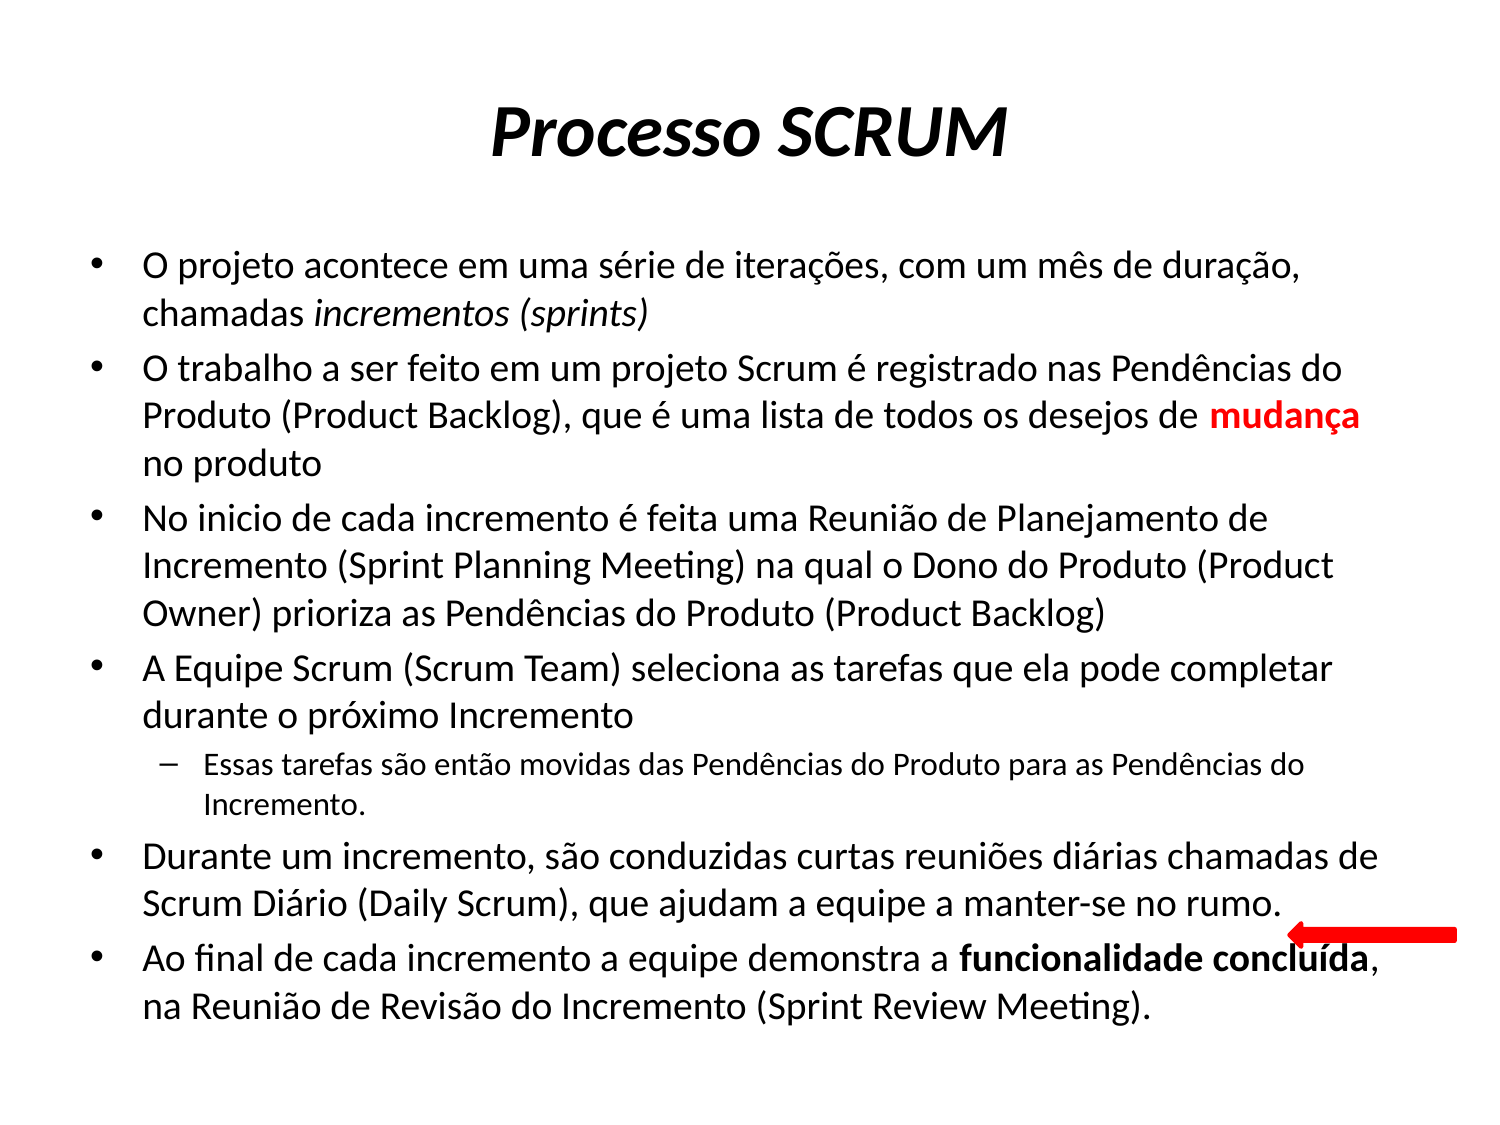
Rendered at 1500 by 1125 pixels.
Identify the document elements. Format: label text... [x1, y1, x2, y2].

text_box [1287, 921, 1457, 949]
list O projeto acontece em uma série de iterações, com um mês de duração, chamadas incrementos (sprints) O trabalho a ser feito em um projeto Scrum é registrado nas Pendências do Produto (Product Backlog), que é uma lista de todos os desejos de mudança no produto No inicio de cada incremento é feita uma Reunião de Planejamento de Incremento (Sprint Planning Meeting) na qual o Dono do Produto (Product Owner) prioriza as Pendências do Produto (Product Backlog) A Equipe Scrum (Scrum Team) seleciona as tarefas que ela pode completar durante o próximo Incremento Essas tarefas são então movidas das Pendências do Produto para as Pendências do Incremento. Durante um incremento, são conduzidas curtas reuniões diárias chamadas de Scrum Diário (Daily Scrum), que ajudam a equipe a manter-se no rumo. Ao final de cada incremento a equipe demonstra a funcionalidade concluída, na Reunião de Revisão do Incremento (Sprint Review Meeting). [75, 231, 1425, 1035]
title Processo SCRUM [75, 45, 1425, 209]
